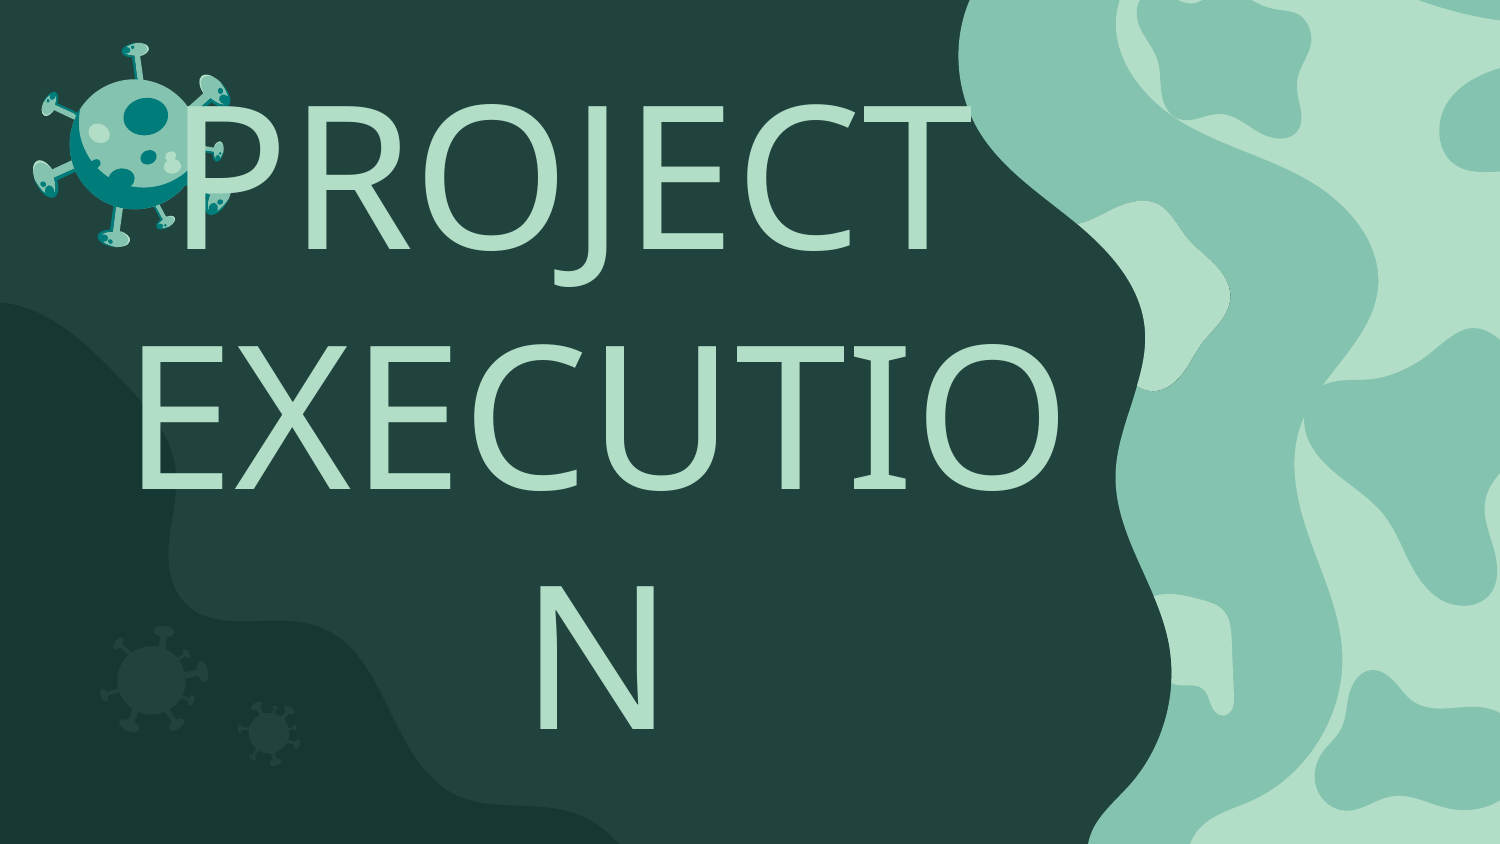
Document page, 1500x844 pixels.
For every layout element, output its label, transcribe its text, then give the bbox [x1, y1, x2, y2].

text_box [32, 42, 235, 248]
title PROJECT EXECUTION [74, 151, 1120, 668]
